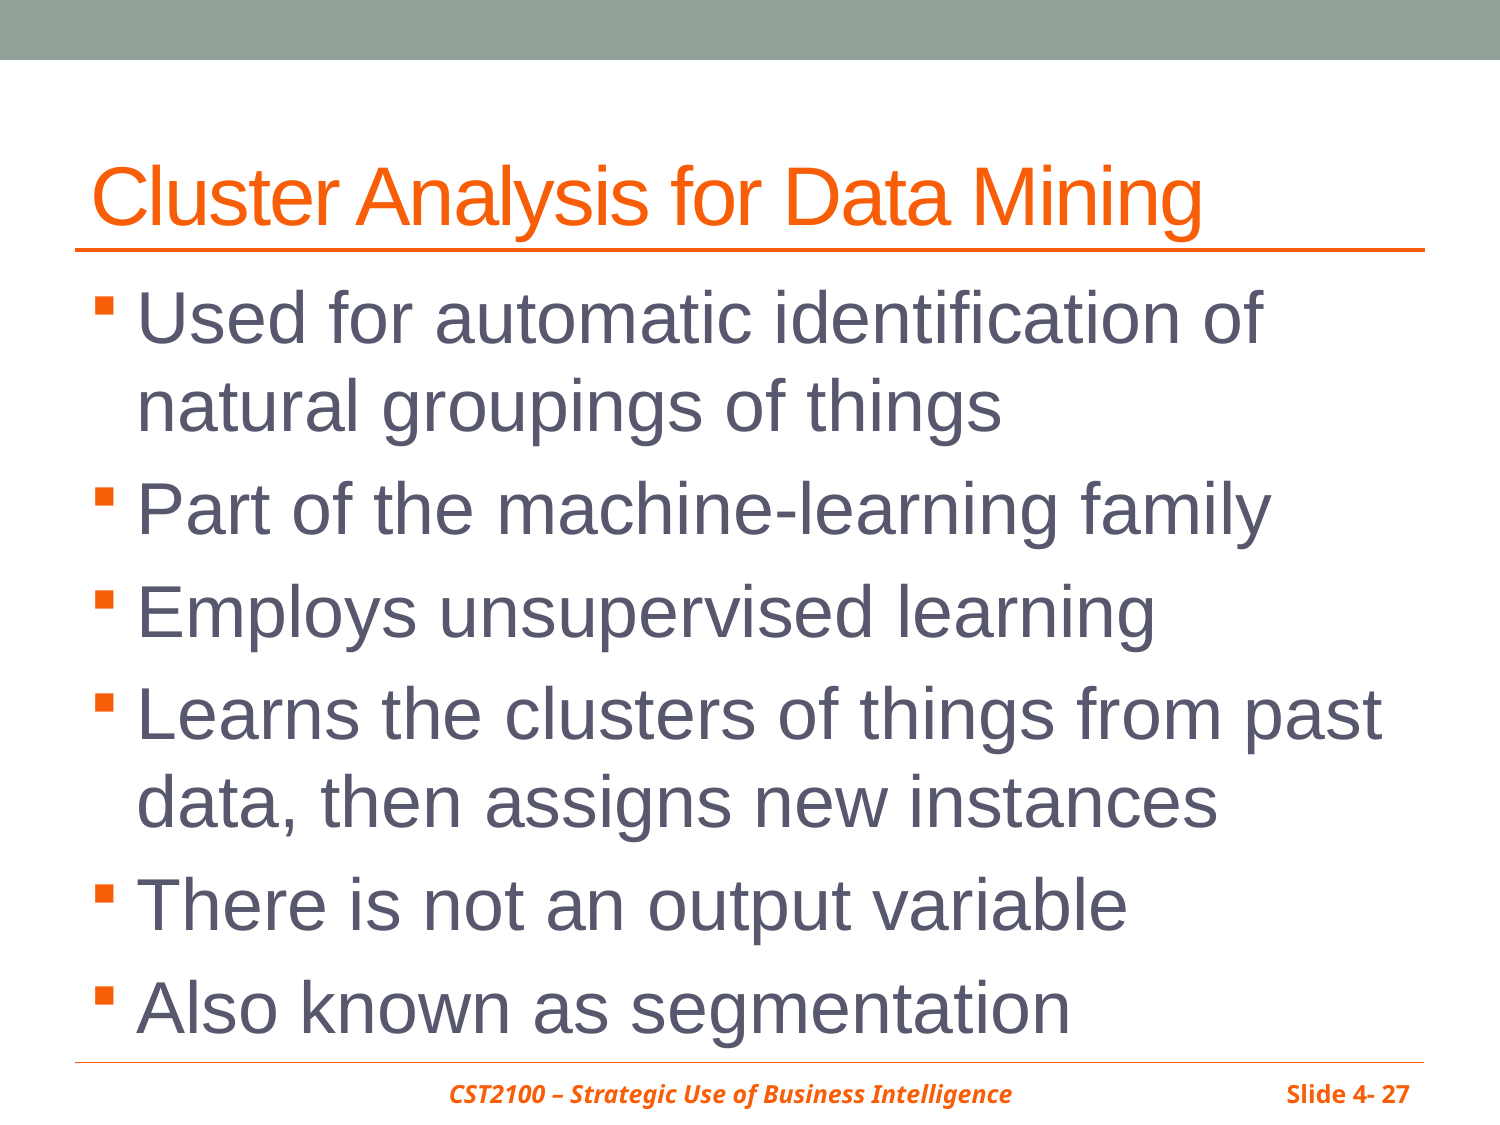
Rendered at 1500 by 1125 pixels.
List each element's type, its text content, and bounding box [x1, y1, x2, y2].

list Used for automatic identification of natural groupings of things Part of the machine-learning family Employs unsupervised learning Learns the clusters of things from past data, then assigns new instances There is not an output variable Also known as segmentation [75, 262, 1425, 1063]
title Cluster Analysis for Data Mining [75, 60, 1425, 250]
